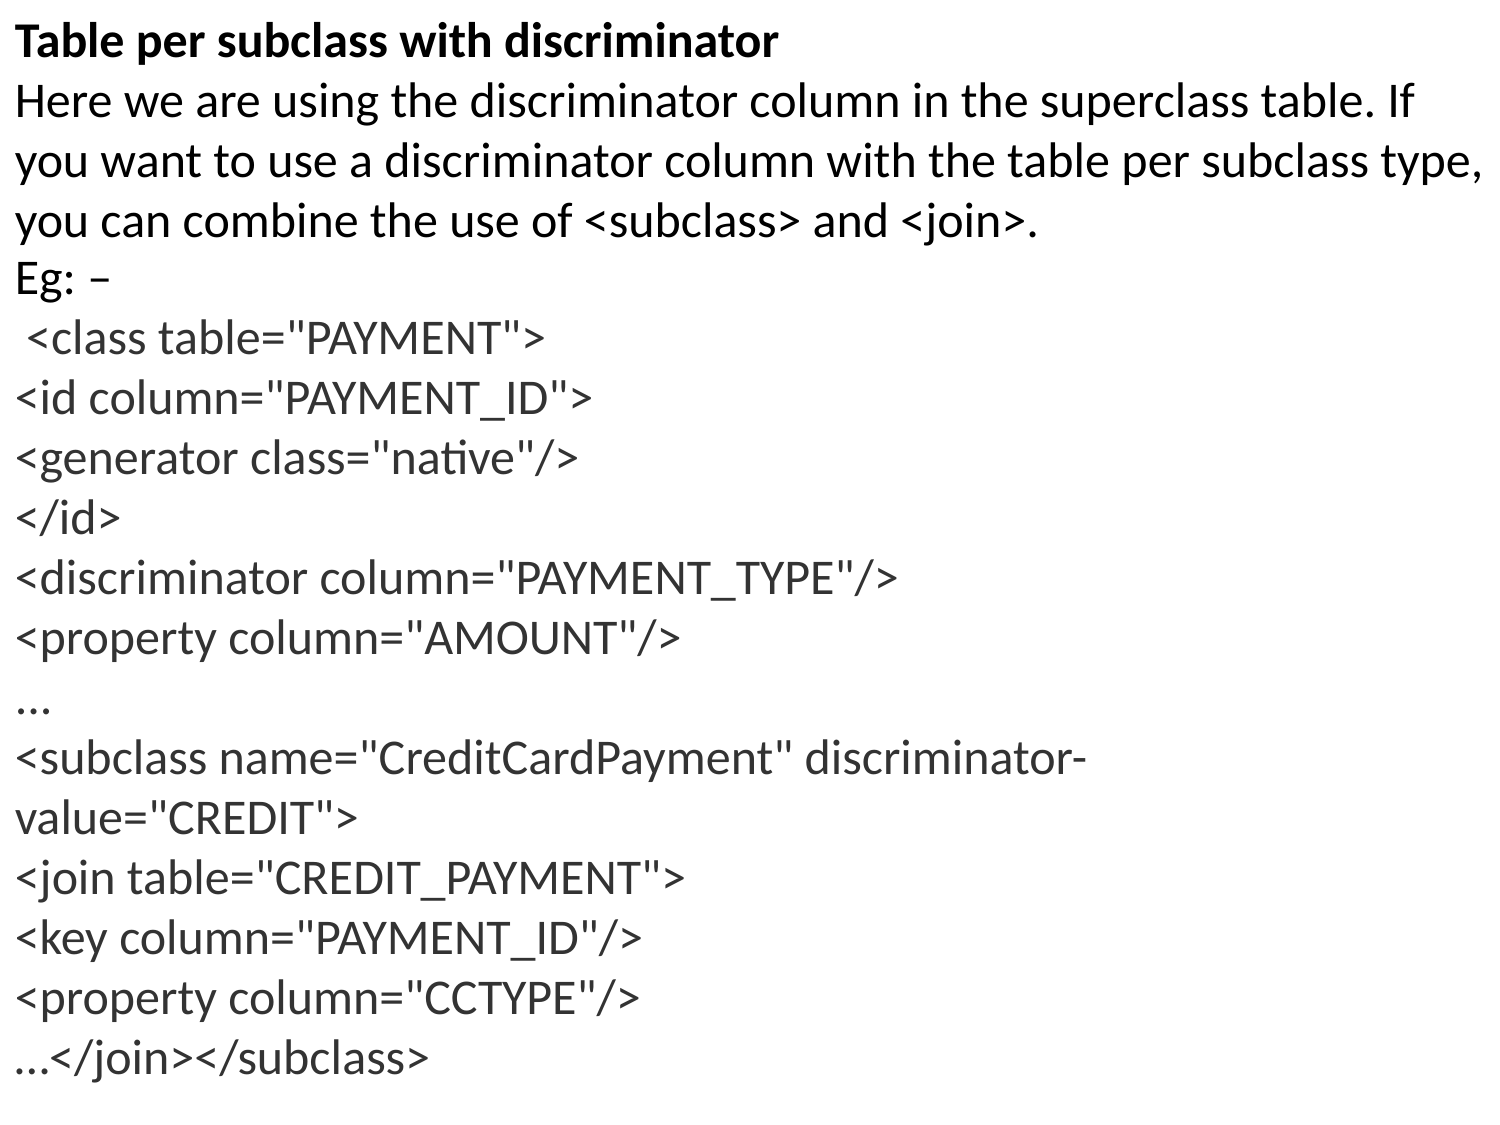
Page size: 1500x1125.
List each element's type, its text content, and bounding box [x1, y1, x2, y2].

text_box Table per subclass with discriminator Here we are using the discriminator column in the superclass table. If you want to use a discriminator column with the table per subclass type, you can combine the use of <subclass> and <join>. [0, 0, 1500, 255]
text_box Eg: – <class table="PAYMENT"> <id column="PAYMENT_ID"> <generator class="native"/> </id> <discriminator column="PAYMENT_TYPE"/> <property column="AMOUNT"/> ... <subclass name="CreditCardPayment" discriminator-value="CREDIT"> <join table="CREDIT_PAYMENT"> <key column="PAYMENT_ID"/> <property column="CCTYPE"/> …</join></subclass> [0, 237, 1438, 1093]
